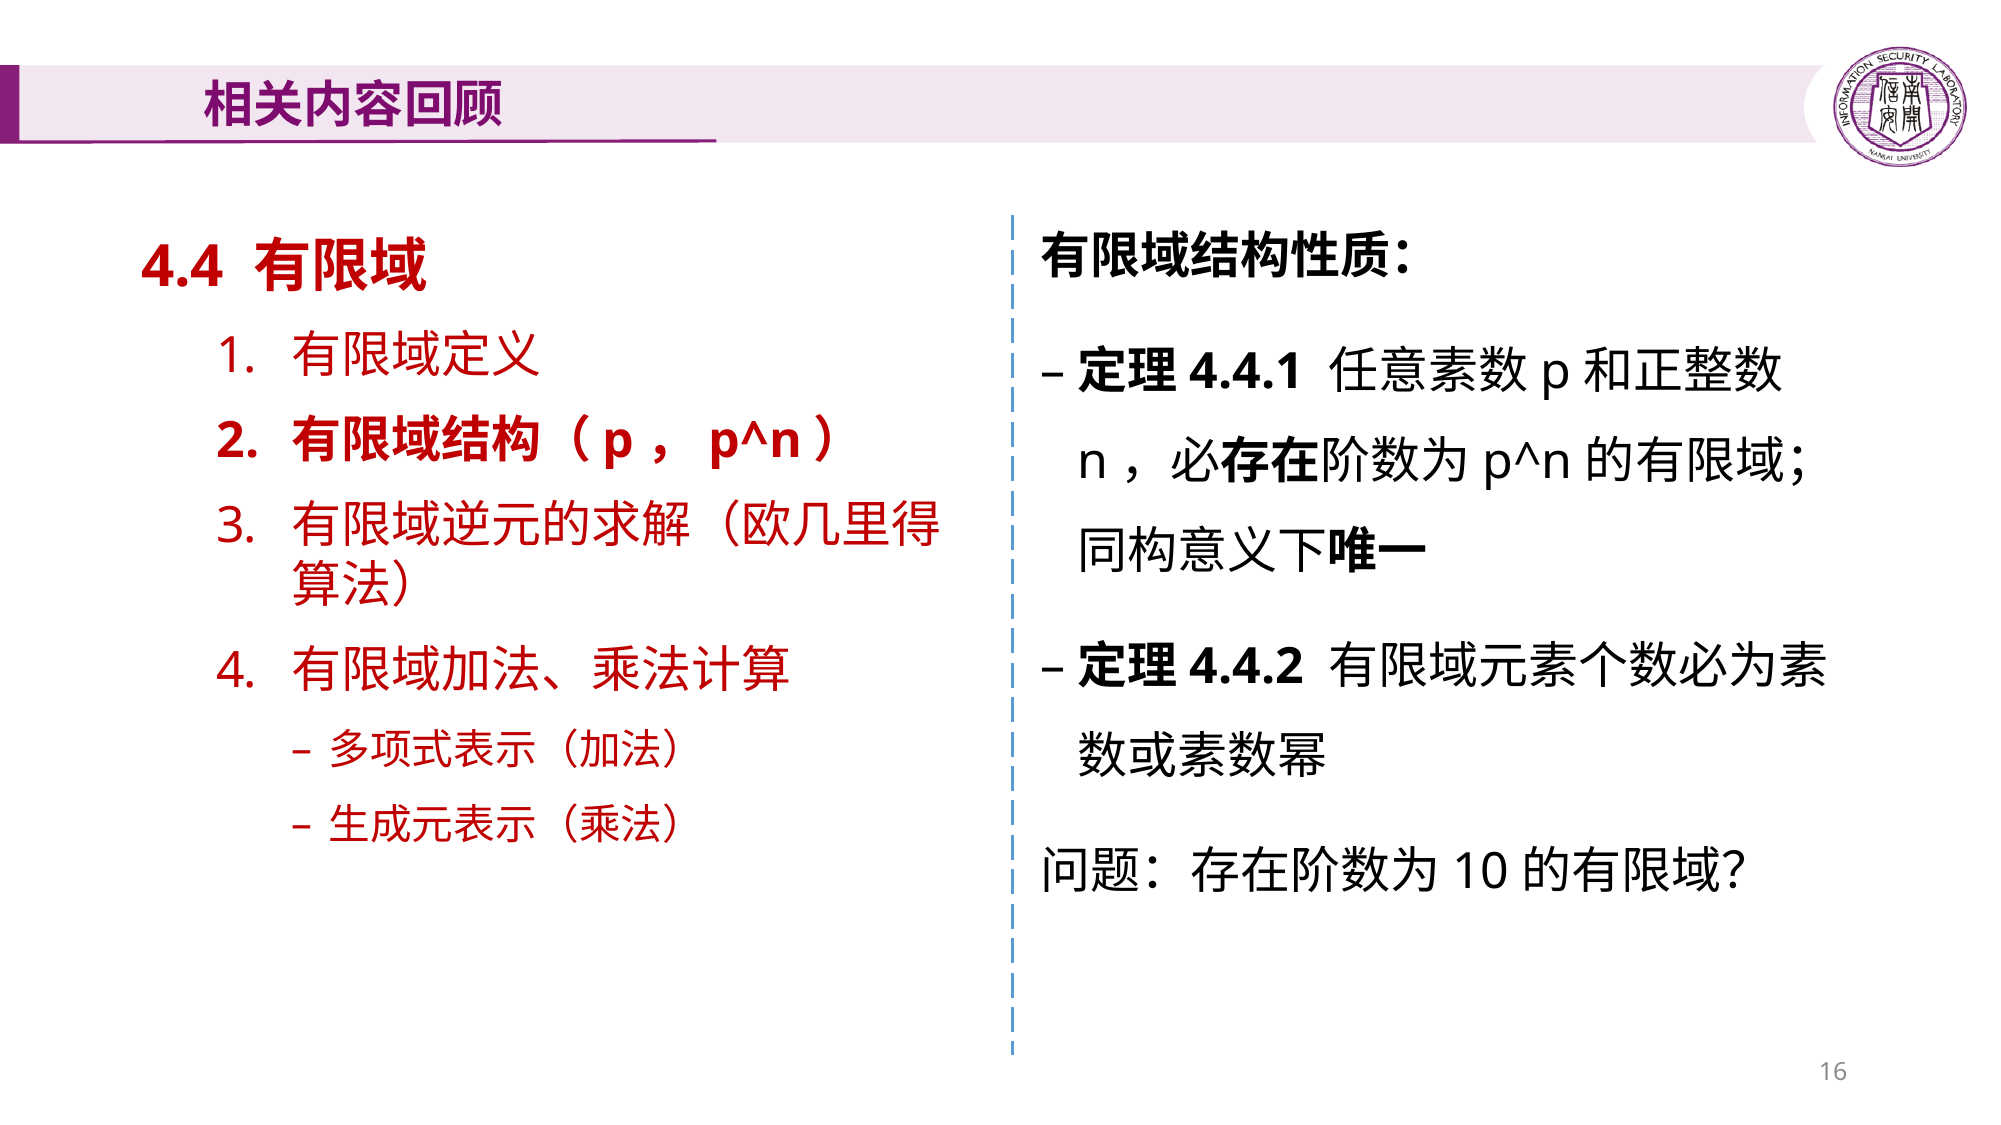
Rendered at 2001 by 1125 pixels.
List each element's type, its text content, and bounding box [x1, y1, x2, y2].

slide_number 16 [1412, 1042, 1863, 1103]
list 有限域结构性质： 定理4.4.1 任意素数p和正整数n，必存在阶数为p^n的有限域；同构意义下唯一 定理4.4.2 有限域元素个数必为素数或素数幂 问题：存在阶数为10的有限域？ [1025, 186, 1863, 1054]
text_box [0, 36, 1969, 170]
text_box 4.4 有限域 有限域定义 有限域结构（p，p^n） 有限域逆元的求解（欧几里得算法） 有限域加法、乘法计算 多项式表示（加法） 生成元表示（乘法） [126, 185, 988, 1054]
